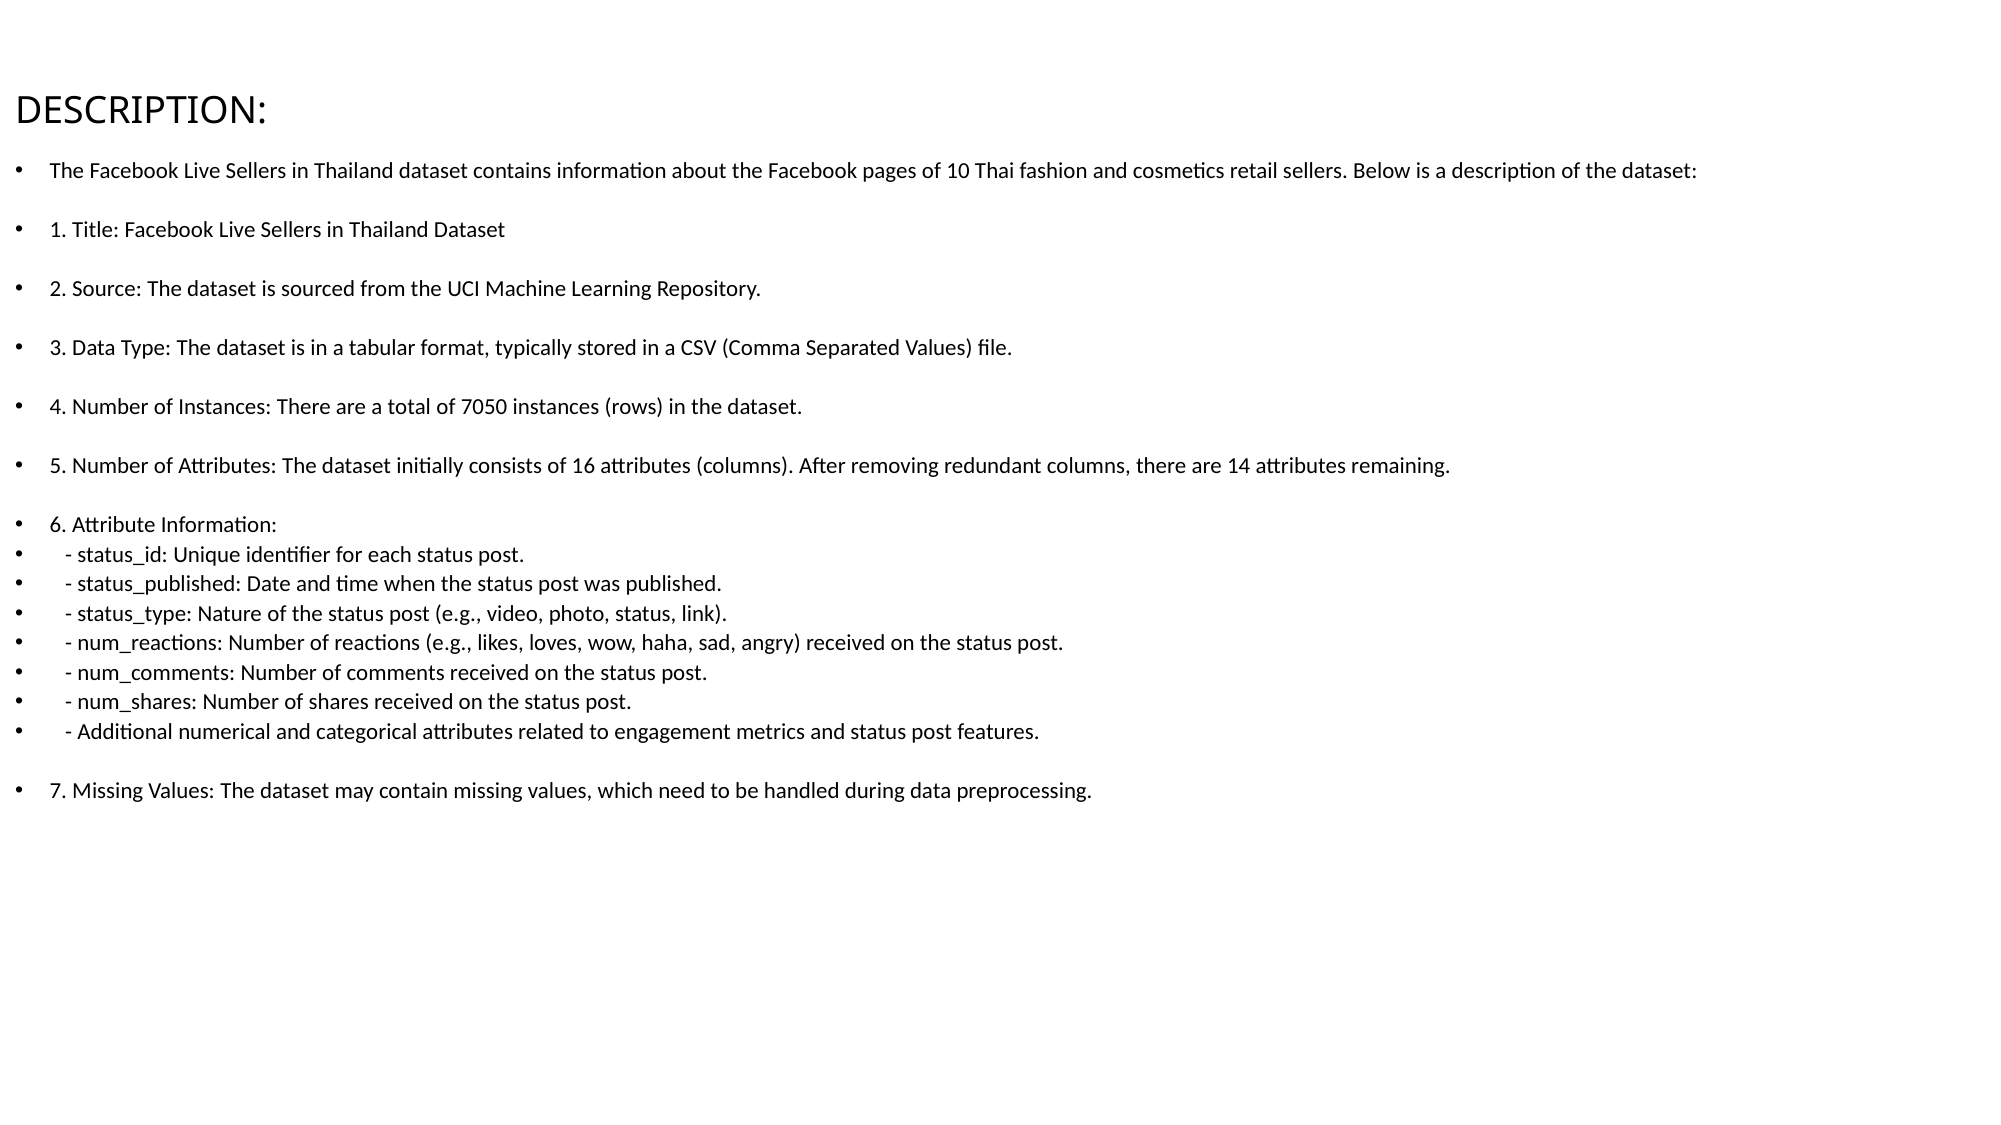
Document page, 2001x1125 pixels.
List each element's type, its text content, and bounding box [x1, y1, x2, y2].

list The Facebook Live Sellers in Thailand dataset contains information about the Facebook pages of 10 Thai fashion and cosmetics retail sellers. Below is a description of the dataset: 1. Title: Facebook Live Sellers in Thailand Dataset 2. Source: The dataset is sourced from the UCI Machine Learning Repository. 3. Data Type: The dataset is in a tabular format, typically stored in a CSV (Comma Separated Values) file. 4. Number of Instances: There are a total of 7050 instances (rows) in the dataset. 5. Number of Attributes: The dataset initially consists of 16 attributes (columns). After removing redundant columns, there are 14 attributes remaining. 6. Attribute Information: - status_id: Unique identifier for each status post. - status_published: Date and time when the status post was published. - status_type: Nature of the status post (e.g., video, photo, status, link). - num_reactions: Number of reactions (e.g., likes, loves, wow, haha, sad, angry) received on the status post. - num_comments: Number of comments received on the status post. - num_shares: Number of shares received on the status post. - Additional numerical and categorical attributes related to engagement metrics and status post features. 7. Missing Values: The dataset may contain missing values, which need to be handled during data preprocessing. [0, 151, 1725, 865]
title DESCRIPTION: [0, 3, 1725, 151]
